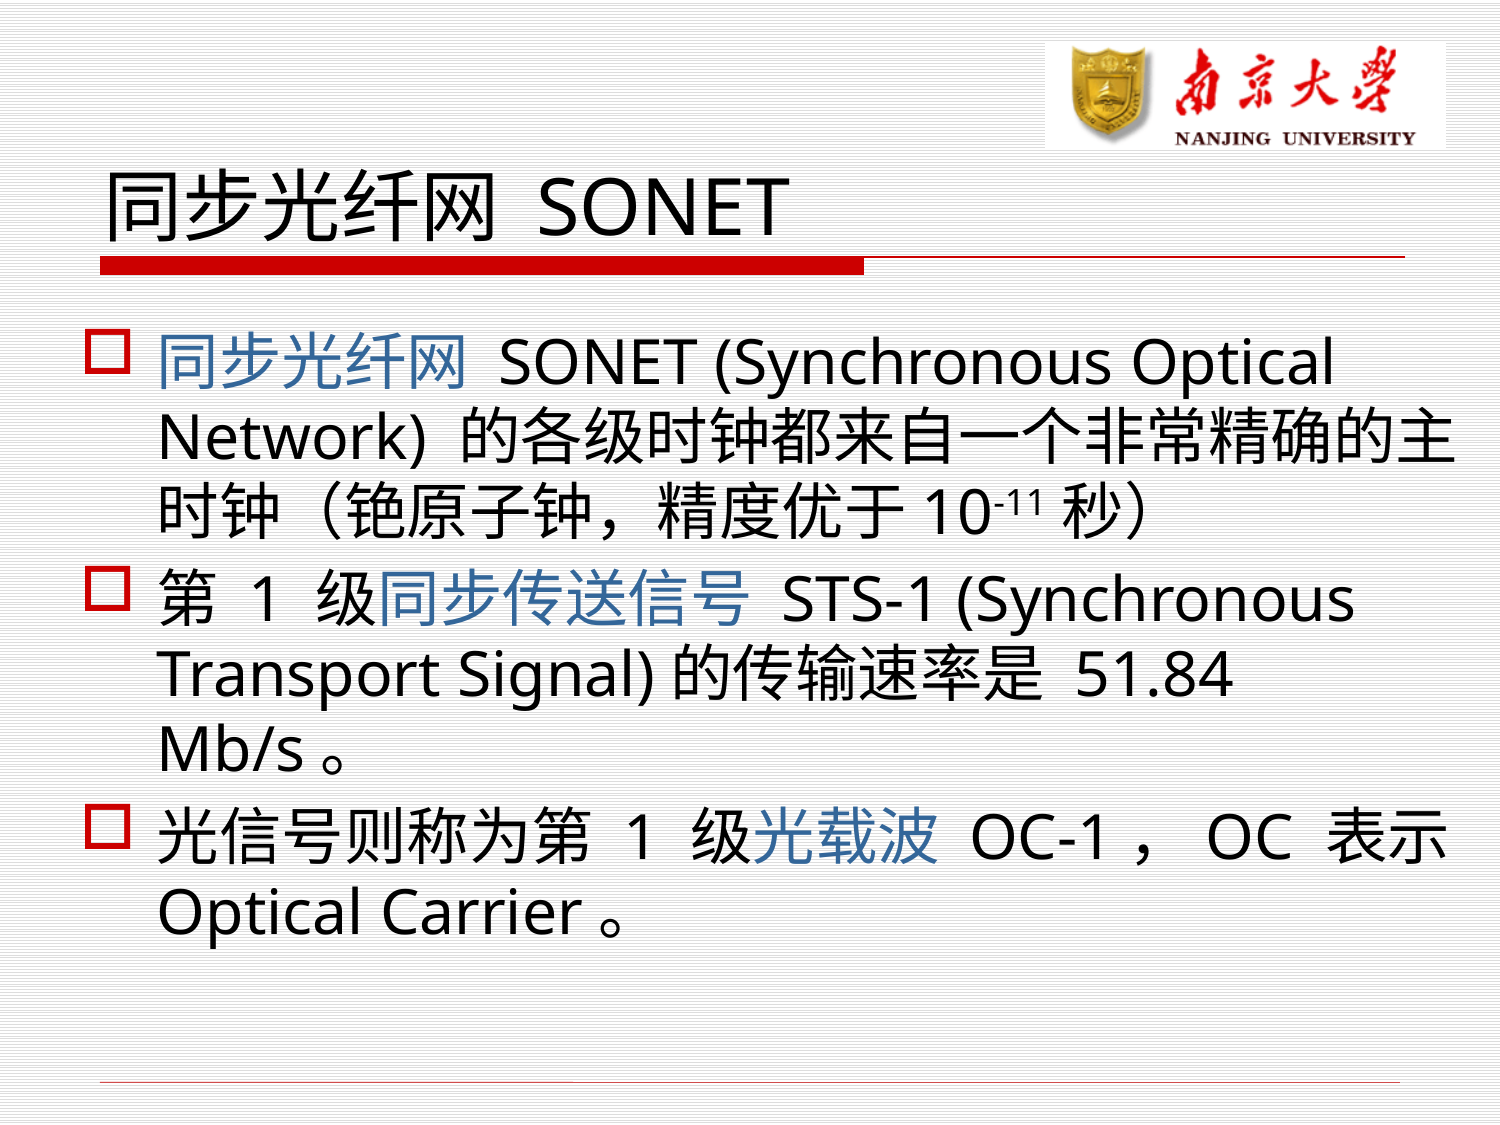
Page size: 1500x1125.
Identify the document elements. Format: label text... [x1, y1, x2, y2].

title 同步光纤网 SONET [88, 19, 1367, 259]
list 同步光纤网 SONET (Synchronous Optical Network) 的各级时钟都来自一个非常精确的主时钟（铯原子钟，精度优于10-11秒） 第 1 级同步传送信号 STS-1 (Synchronous Transport Signal)的传输速率是 51.84 Mb/s。 光信号则称为第 1 级光载波 OC-1，OC 表示Optical Carrier。 [64, 314, 1477, 531]
picture [1367, 42, 1446, 148]
list 同步光纤网 SONET (Synchronous Optical Network) 的各级时钟都来自一个非常精确的主时钟（铯原子钟，精度优于10-11秒） 第 1 级同步传送信号 STS-1 (Synchronous Transport Signal)的传输速率是 51.84 Mb/s。 光信号则称为第 1 级光载波 OC-1，OC 表示Optical Carrier。 [64, 532, 1477, 1059]
